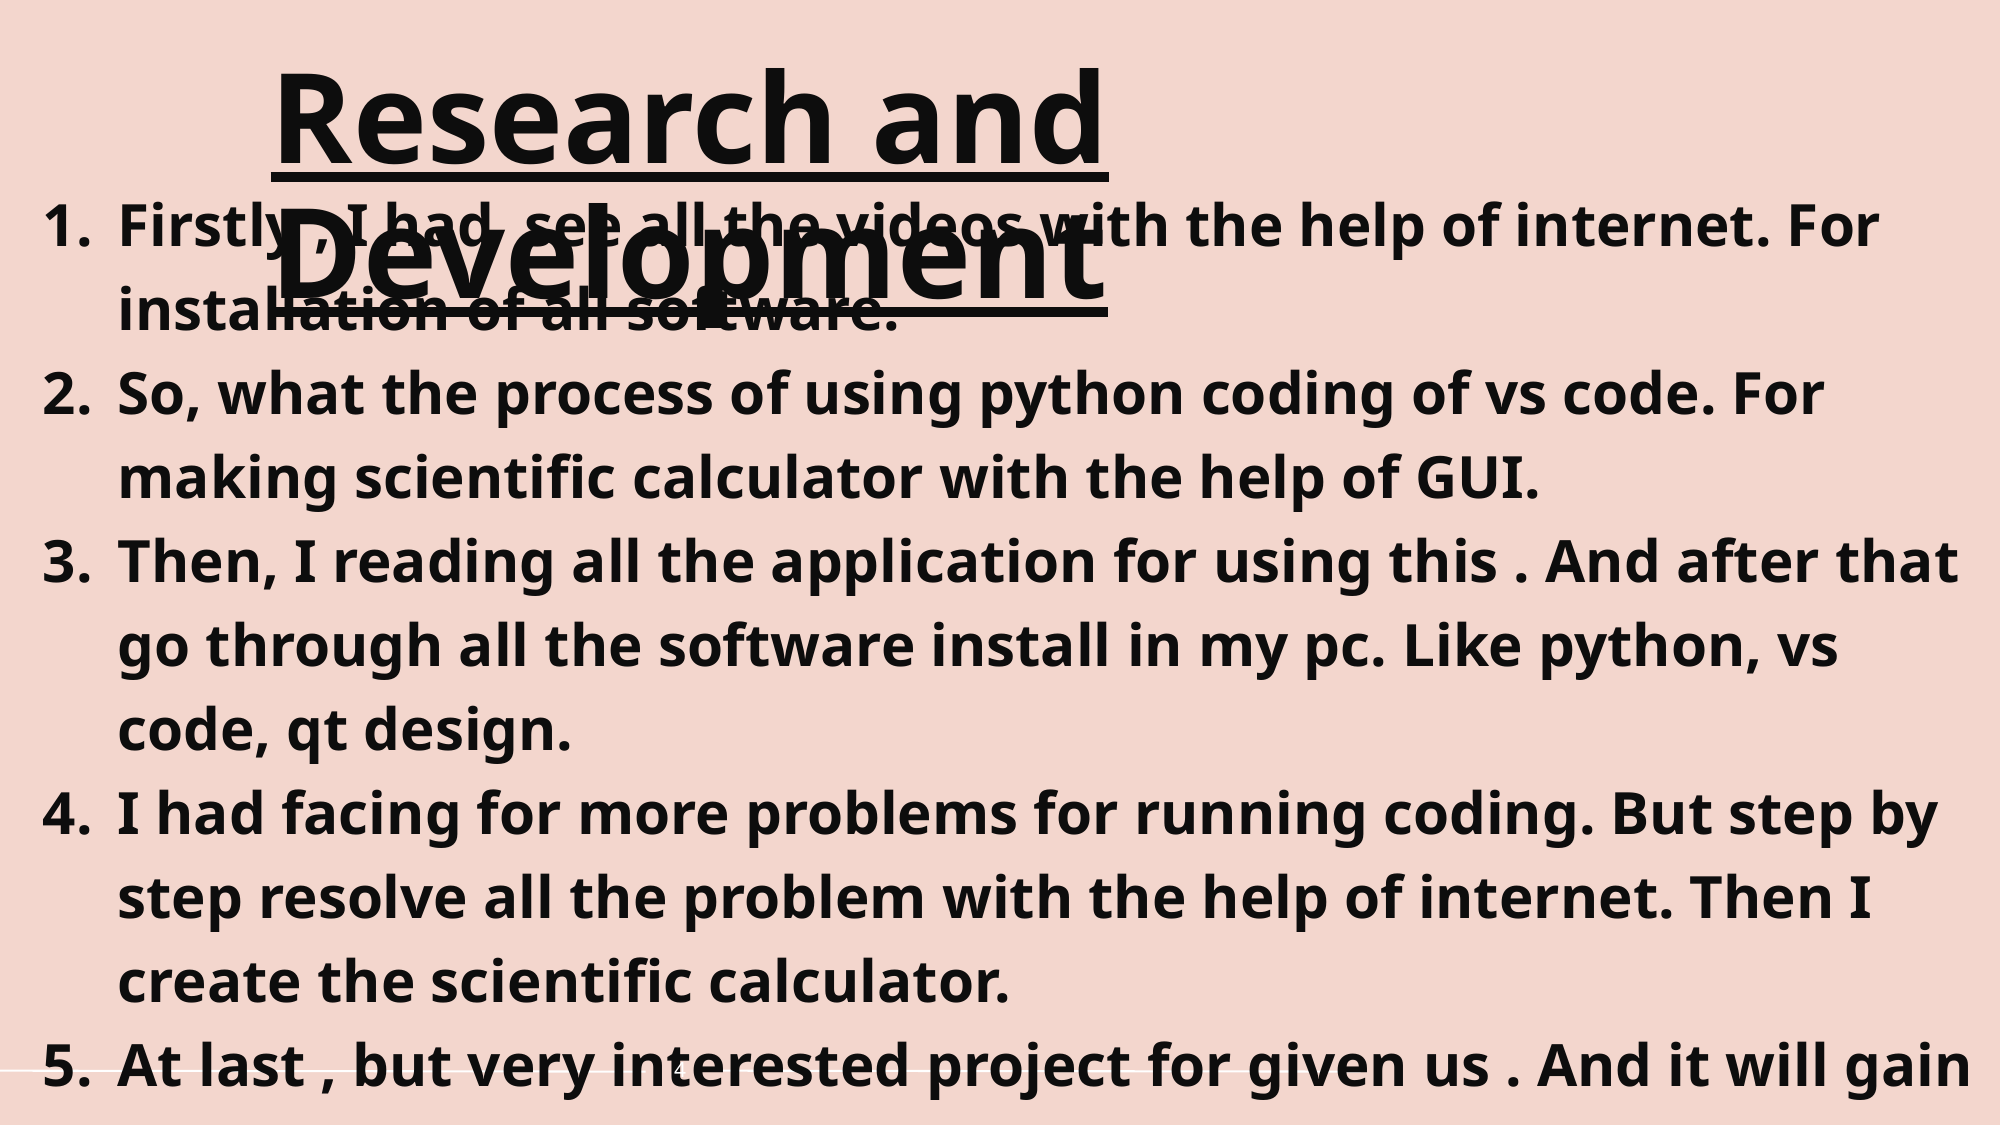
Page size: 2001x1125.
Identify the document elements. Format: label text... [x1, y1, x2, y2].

title Research and Development [255, 47, 1792, 167]
slide_number 4 [650, 1050, 710, 1091]
list Firstly , I had see all the videos with the help of internet. For installation of all software. So, what the process of using python coding of vs code. For making scientific calculator with the help of GUI. Then, I reading all the application for using this . And after that go through all the software install in my pc. Like python, vs code, qt design. I had facing for more problems for running coding. But step by step resolve all the problem with the help of internet. Then I create the scientific calculator. At last , but very interested project for given us . And it will gain to more knowledge. for help of IT industry. Thanks for NEXT HIKES company for startup internship project. [18, 167, 2000, 1125]
